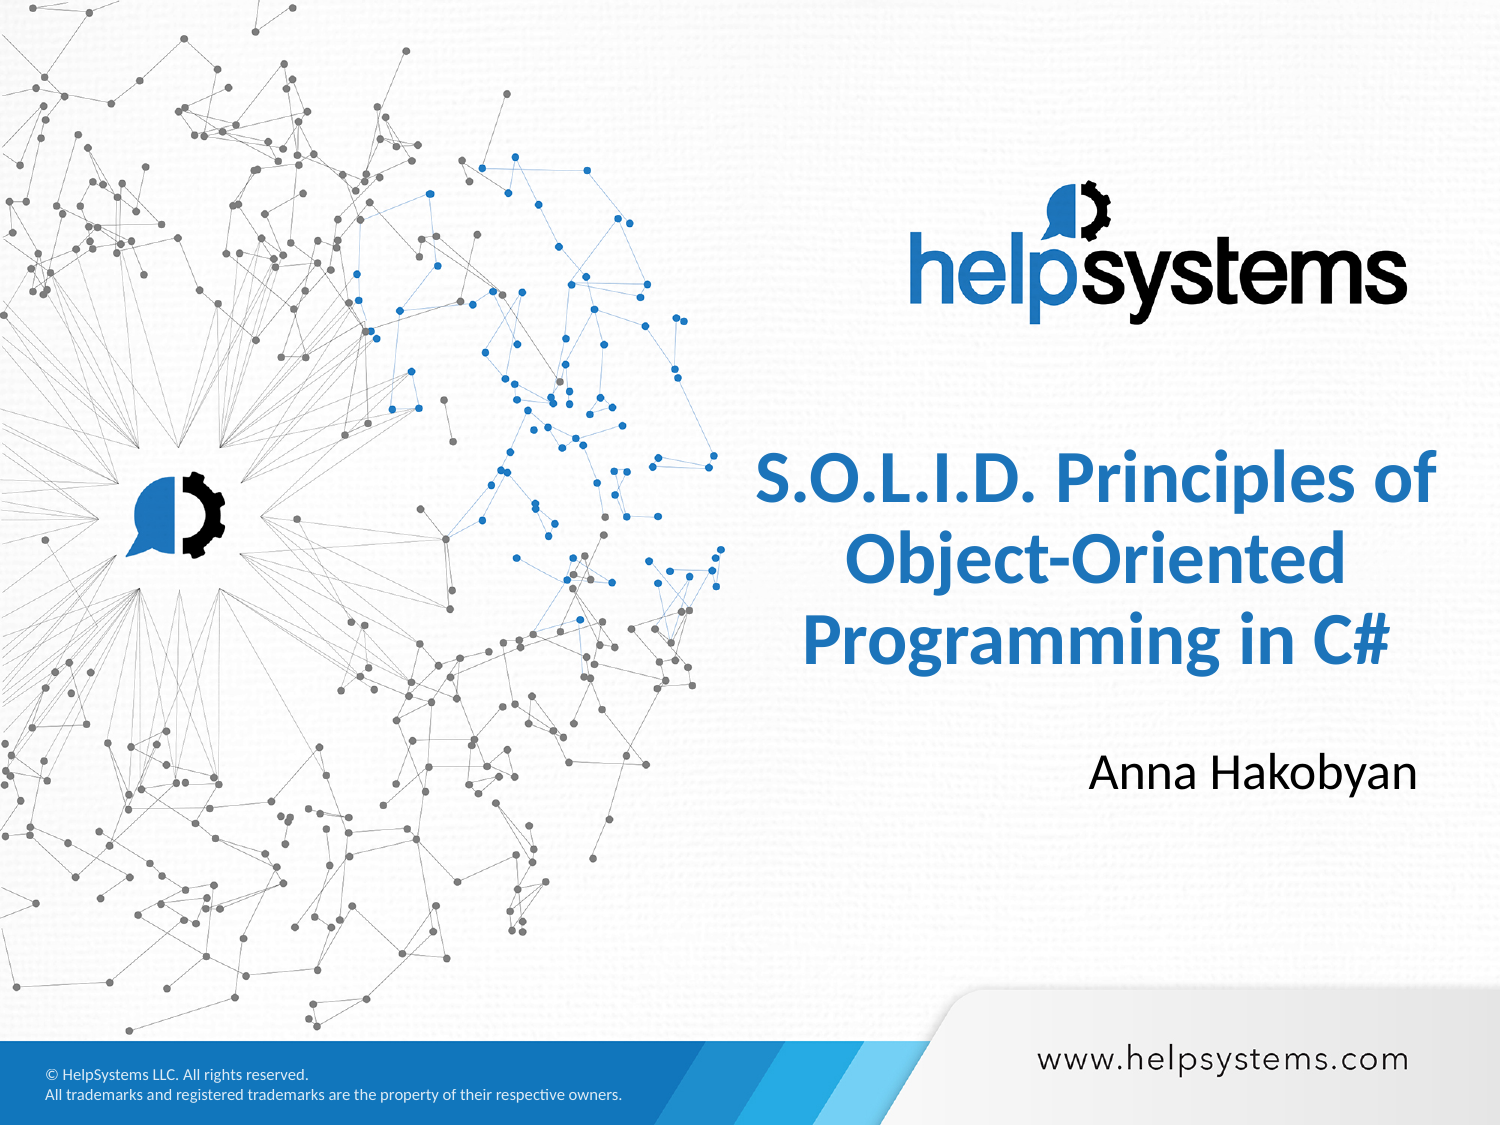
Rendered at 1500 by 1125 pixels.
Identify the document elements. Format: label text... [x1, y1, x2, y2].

title S.O.L.I.D. Principles of Object-Oriented Programming in C# [724, 437, 1469, 688]
picture [0, 0, 1500, 1125]
text_box Anna Hakobyan [774, 737, 1419, 914]
